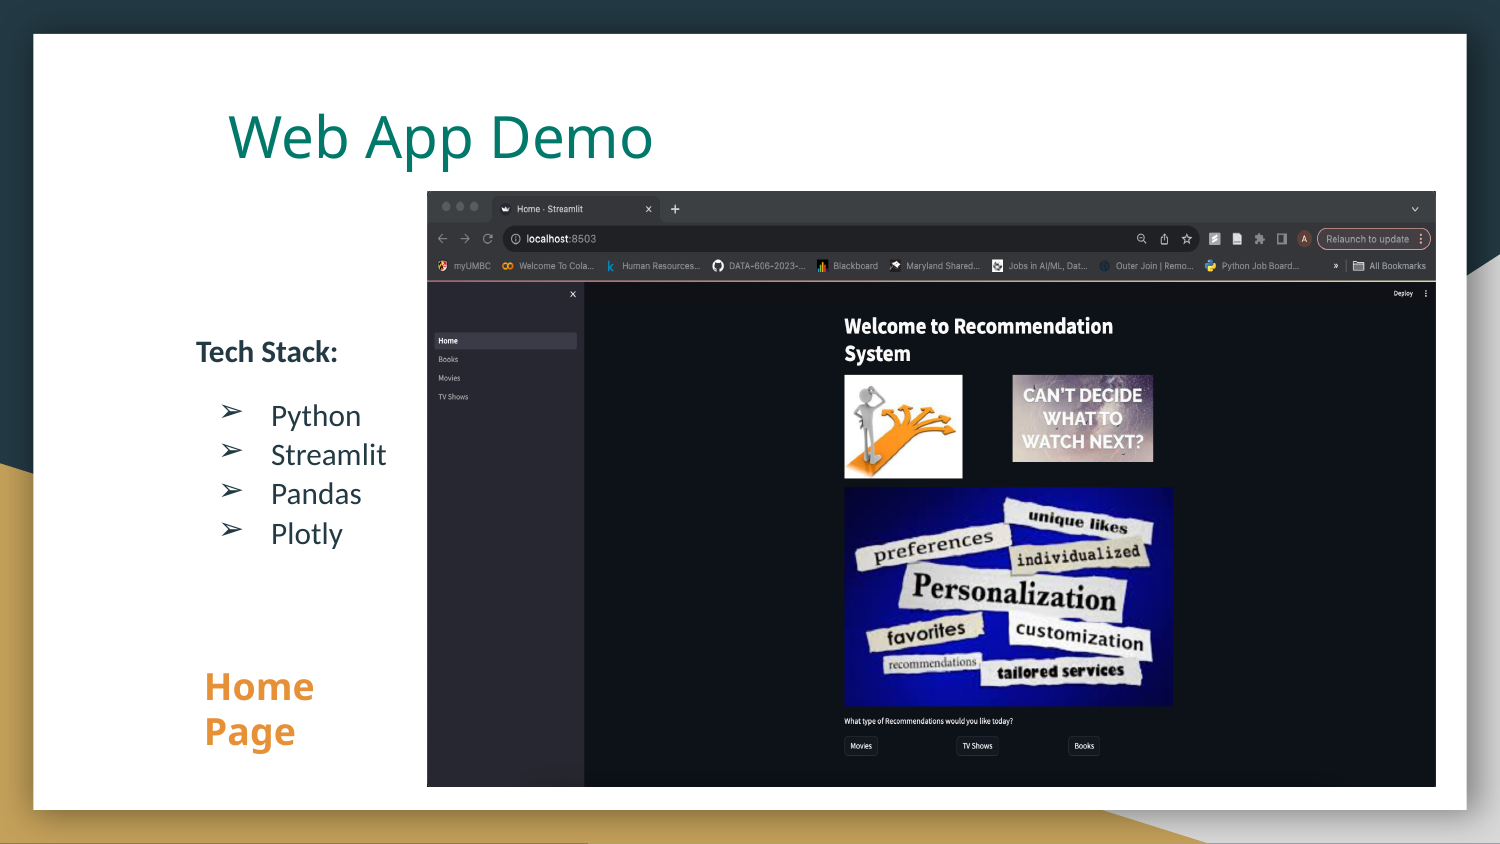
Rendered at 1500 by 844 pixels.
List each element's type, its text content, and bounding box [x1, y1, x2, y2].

title Web App Demo [213, 85, 1368, 257]
list Tech Stack: Python Streamlit Pandas Plotly [181, 313, 422, 549]
picture [427, 191, 1436, 787]
text_box Home Page [189, 648, 422, 769]
